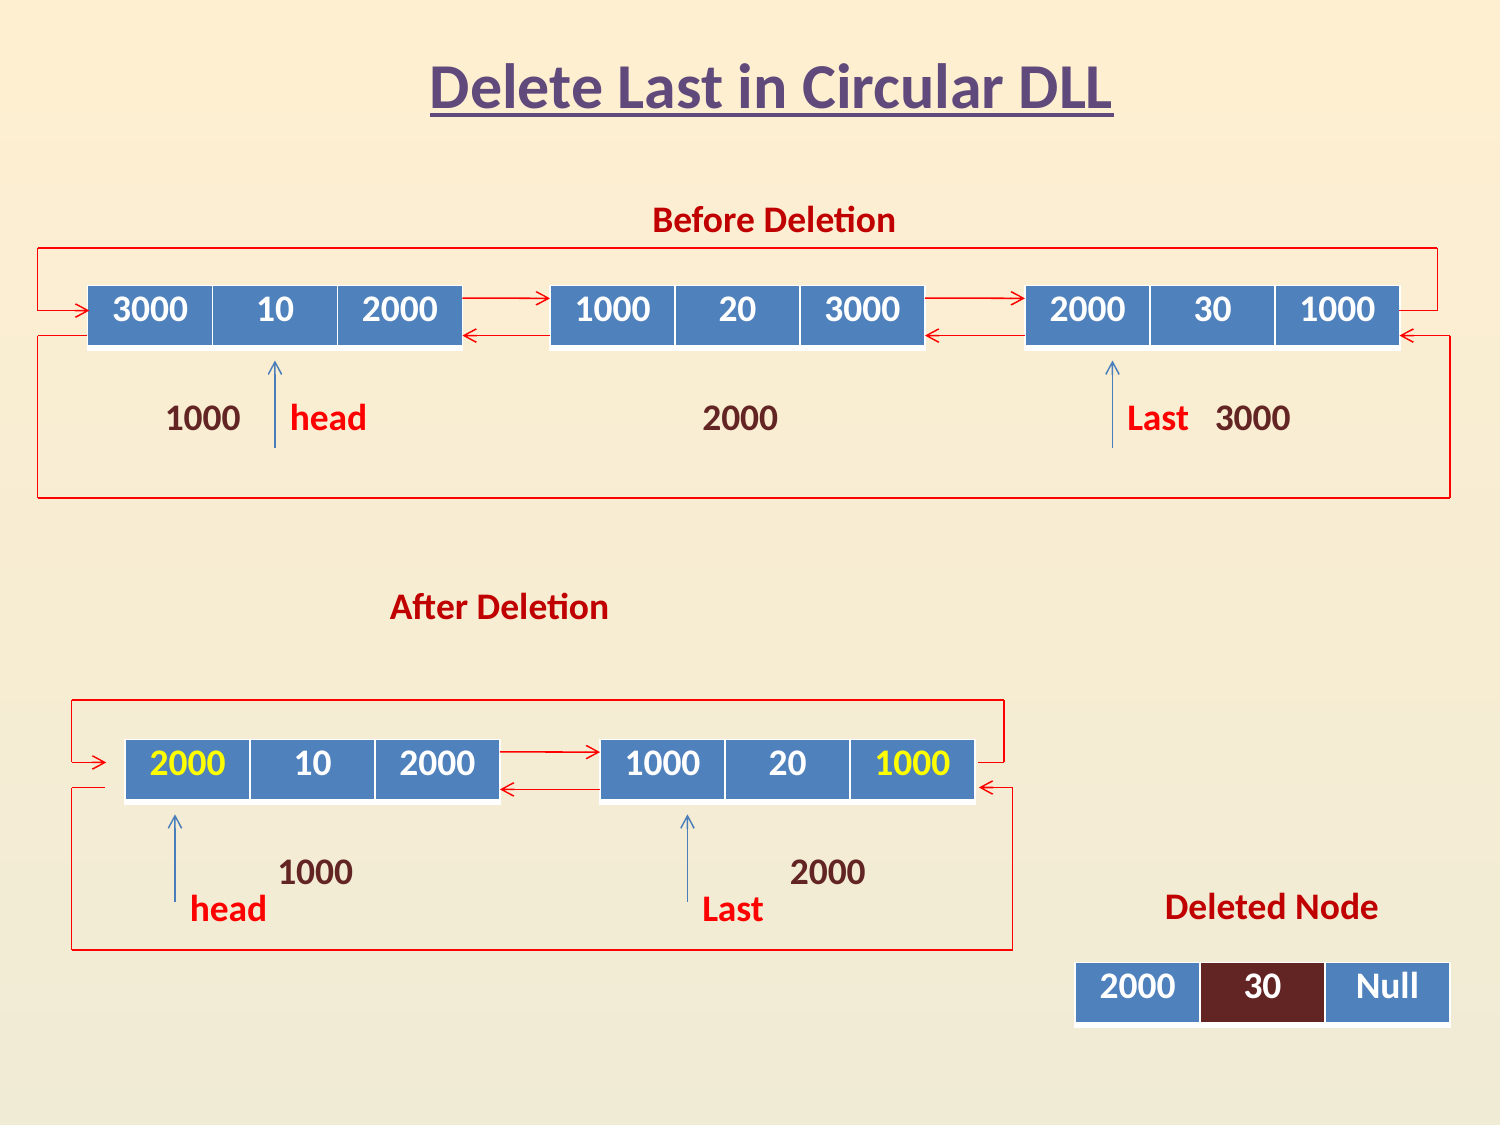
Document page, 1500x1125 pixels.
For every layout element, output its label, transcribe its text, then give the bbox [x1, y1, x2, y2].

text_box After Deletion [375, 574, 725, 635]
list Delete Last in Circular DLL [37, 506, 1438, 1063]
table_header 30 [1201, 963, 1324, 1022]
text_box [71, 699, 1013, 951]
text_box Deleted Node [1149, 874, 1500, 935]
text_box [37, 247, 1451, 499]
text_box Before Deletion [637, 187, 988, 246]
list Delete Last in Circular DLL [37, 37, 1438, 247]
table_header Null [1326, 963, 1449, 1022]
table_header 2000 [1076, 963, 1199, 1022]
